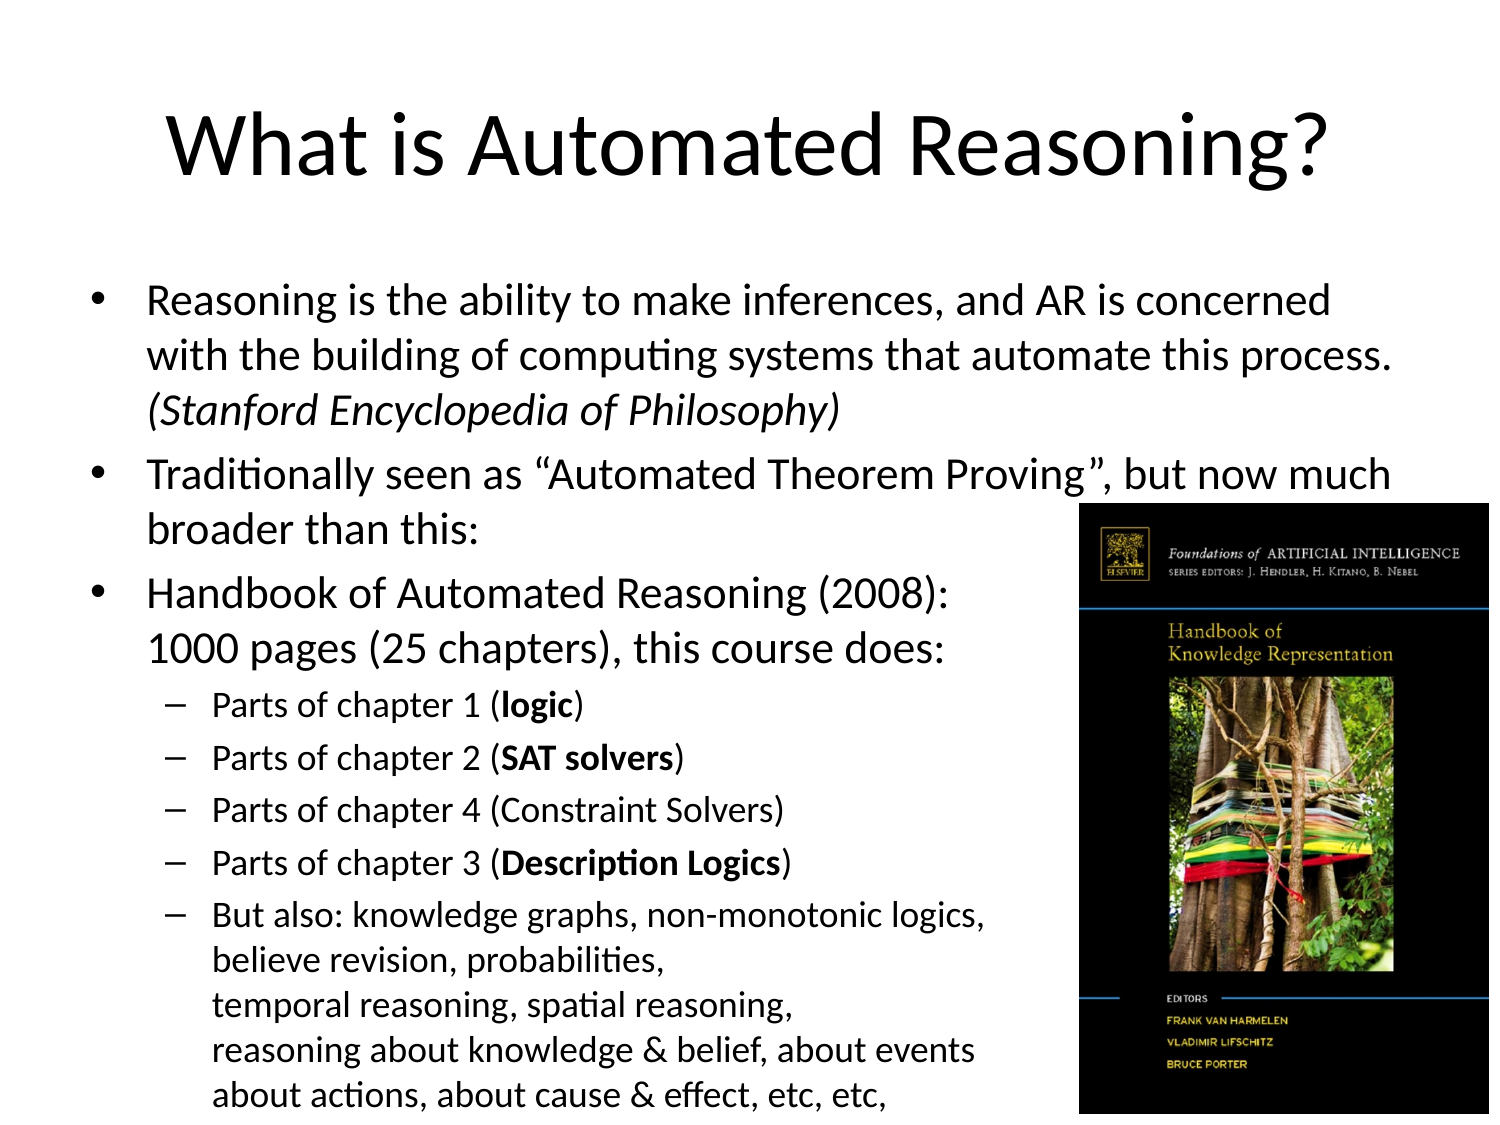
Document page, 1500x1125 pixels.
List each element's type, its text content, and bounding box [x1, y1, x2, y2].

picture [1079, 503, 1489, 1114]
list Reasoning is the ability to make inferences, and AR is concerned with the building of computing systems that automate this process. (Stanford Encyclopedia of Philosophy) Traditionally seen as “Automated Theorem Proving”, but now much broader than this: Handbook of Automated Reasoning (2008): 1000 pages (25 chapters), this course does: Parts of chapter 1 (logic) Parts of chapter 2 (SAT solvers) Parts of chapter 4 (Constraint Solvers) Parts of chapter 3 (Description Logics) But also: knowledge graphs, non-monotonic logics, believe revision, probabilities, temporal reasoning, spatial reasoning, reasoning about knowledge & belief, about events about actions, about cause & effect, etc, etc, [75, 262, 1425, 1125]
title What is Automated Reasoning? [75, 45, 1425, 233]
